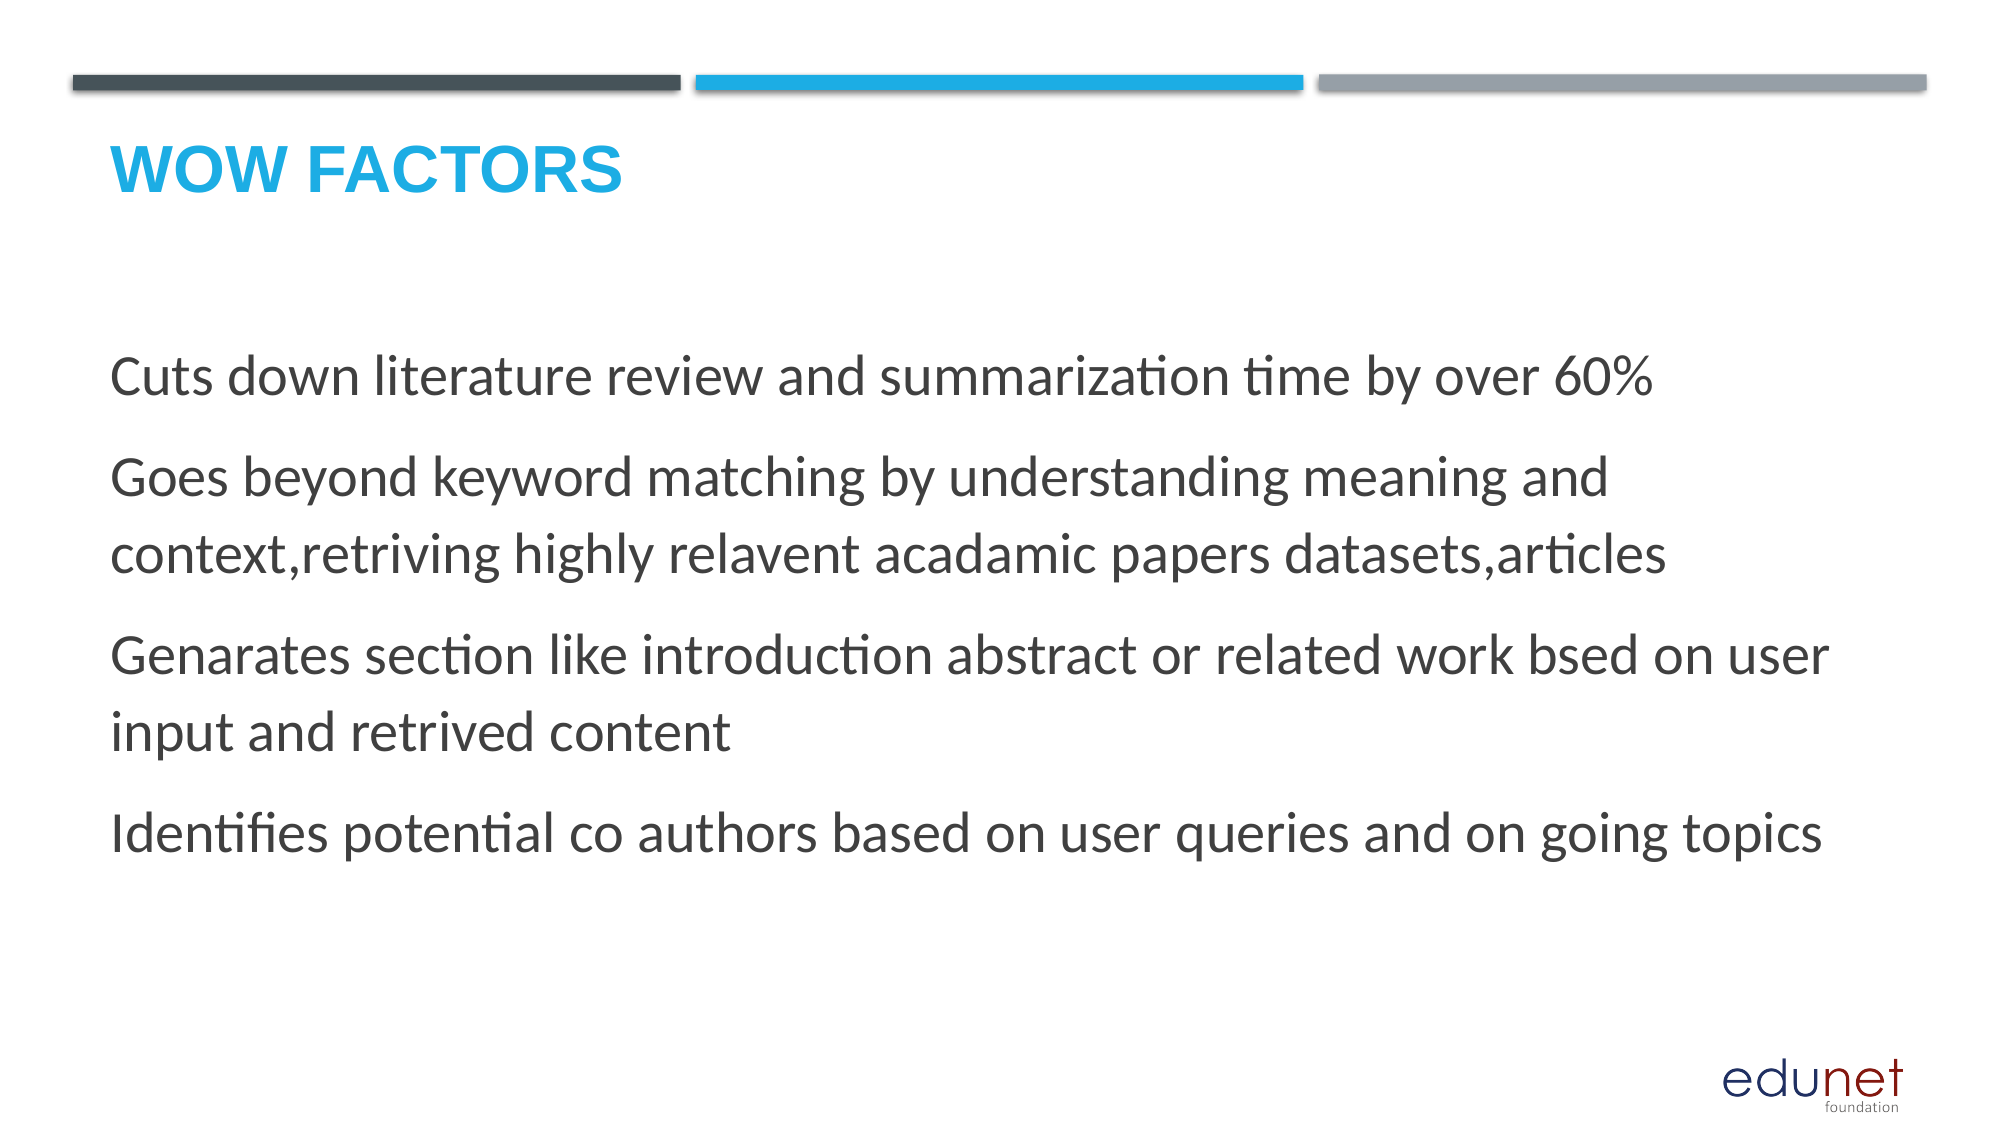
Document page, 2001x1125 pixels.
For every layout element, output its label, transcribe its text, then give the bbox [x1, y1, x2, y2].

list Cuts down literature review and summarization time by over 60% Goes beyond keyword matching by understanding meaning and context,retriving highly relavent acadamic papers datasets,articles Genarates section like introduction abstract or related work bsed on user input and retrived content Identifies potential co authors based on user queries and on going topics [95, 213, 1905, 981]
picture [1719, 1056, 1905, 1116]
title Wow factors [95, 126, 1905, 213]
